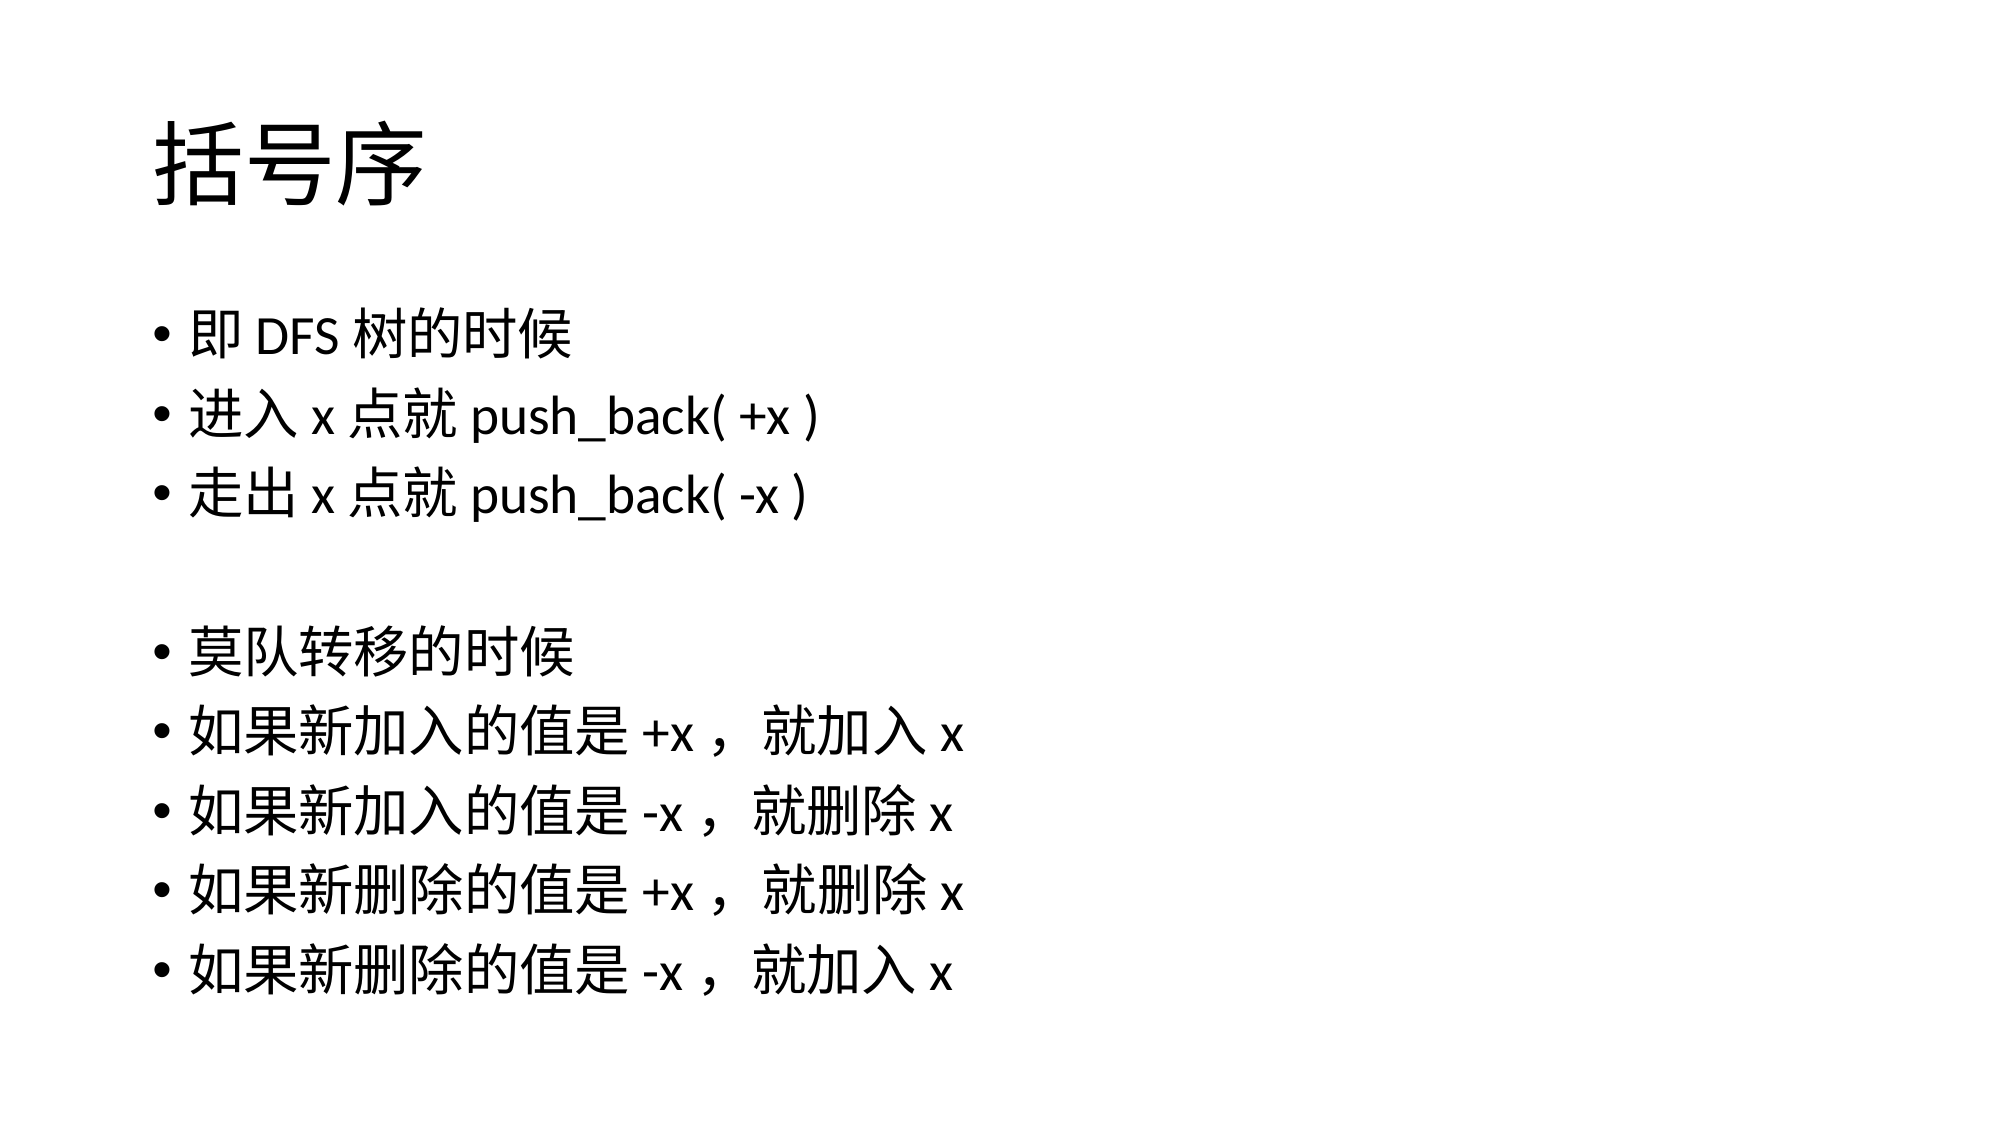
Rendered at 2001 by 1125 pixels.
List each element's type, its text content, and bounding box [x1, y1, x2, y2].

list 即DFS树的时候 进入x点就push_back( +x ) 走出x点就push_back( -x ) 莫队转移的时候 如果新加入的值是+x，就加入x 如果新加入的值是-x，就删除x 如果新删除的值是+x，就删除x 如果新删除的值是-x，就加入x [137, 299, 1863, 1014]
title 括号序 [137, 59, 1863, 278]
